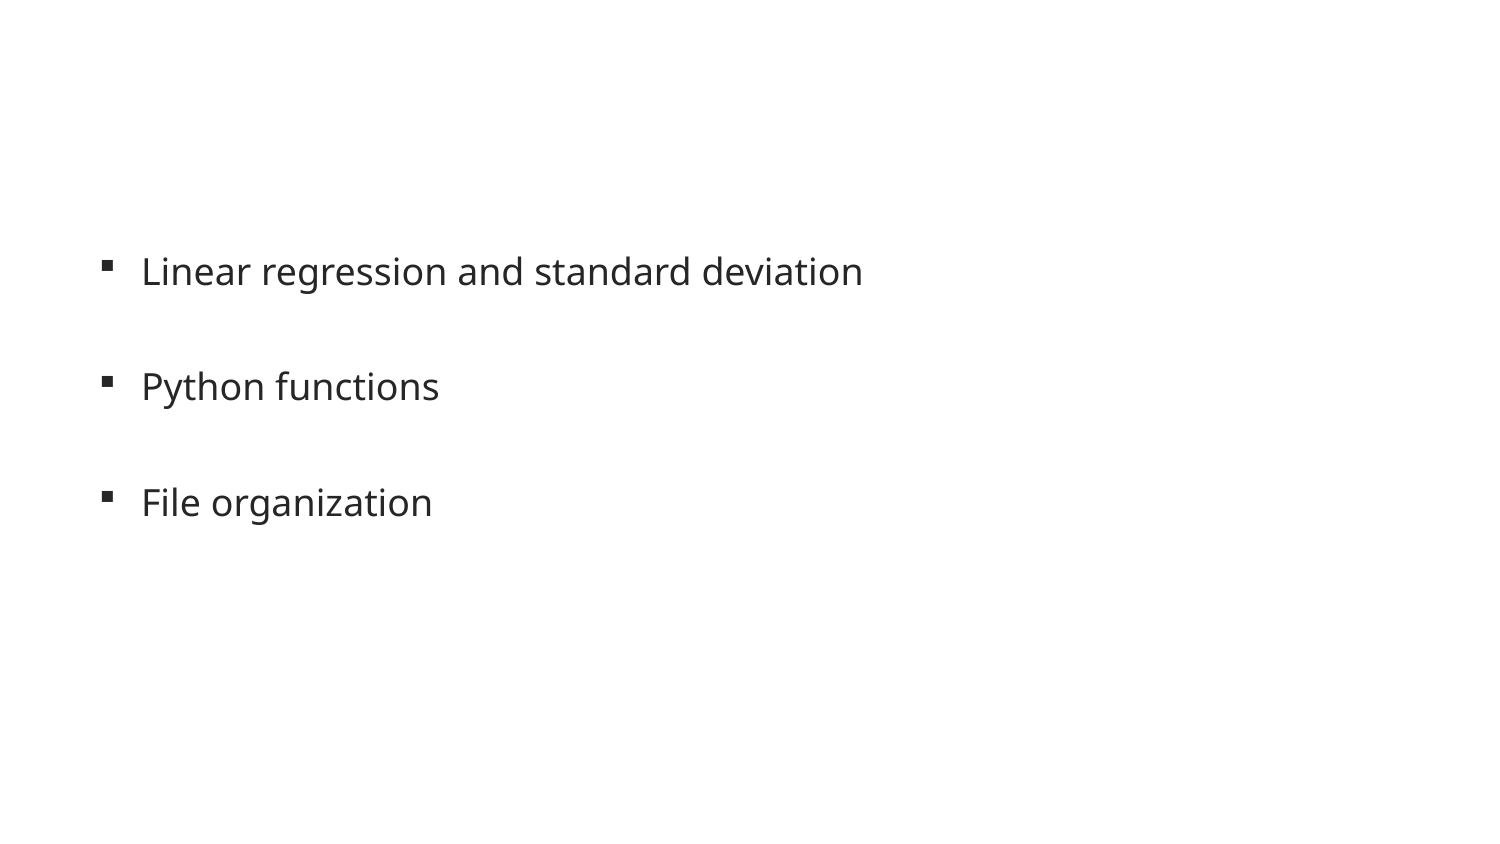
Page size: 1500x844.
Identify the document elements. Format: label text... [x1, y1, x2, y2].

list Linear regression and standard deviation Python functions File organization [83, 247, 1407, 711]
